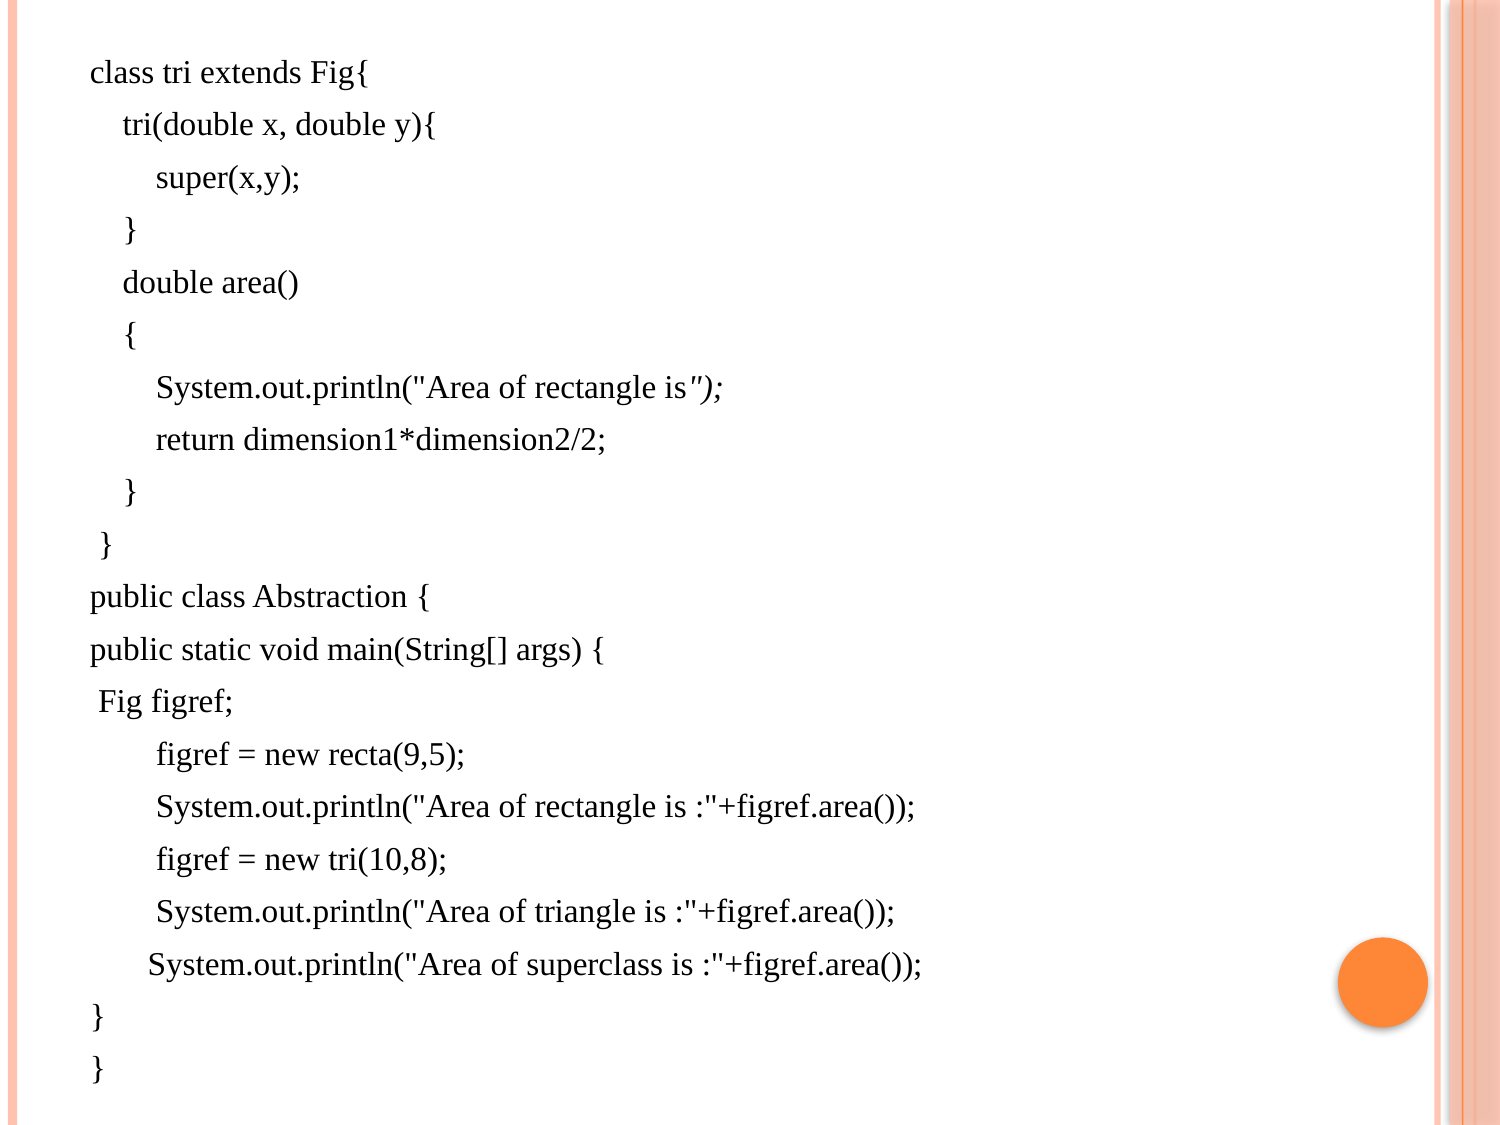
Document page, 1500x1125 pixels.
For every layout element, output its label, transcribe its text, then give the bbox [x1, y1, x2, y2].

list class tri extends Fig{ tri(double x, double y){ super(x,y); } double area() { System.out.println("Area of rectangle is"); return dimension1*dimension2/2; } } public class Abstraction { public static void main(String[] args) { Fig figref; figref = new recta(9,5); System.out.println("Area of rectangle is :"+figref.area()); figref = new tri(10,8); System.out.println("Area of triangle is :"+figref.area()); System.out.println("Area of superclass is :"+figref.area()); } } [75, 42, 1300, 1094]
